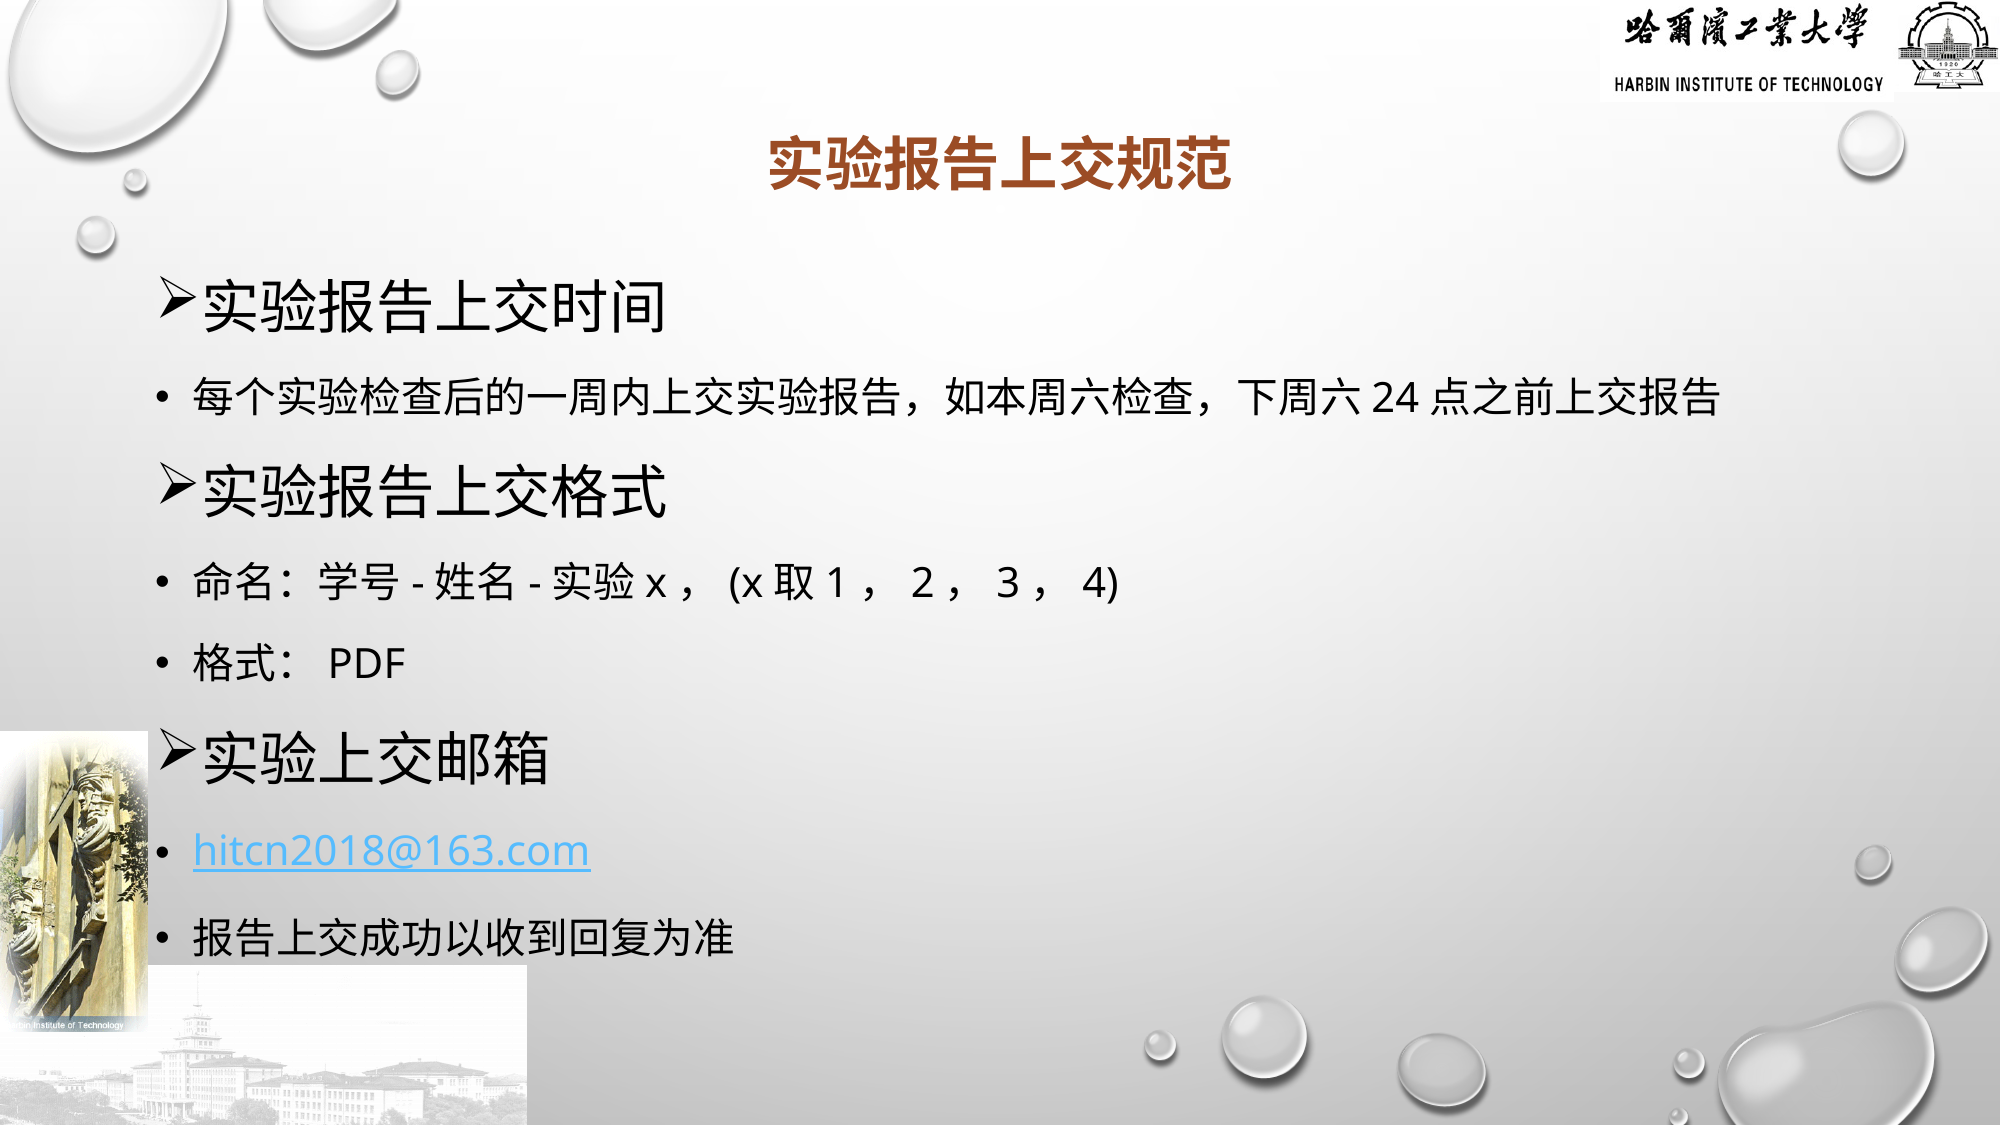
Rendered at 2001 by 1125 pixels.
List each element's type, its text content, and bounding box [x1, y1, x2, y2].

picture [0, 0, 2000, 1125]
text_box 实验报告上交时间 每个实验检查后的一周内上交实验报告，如本周六检查，下周六24点之前上交报告 实验报告上交格式 命名：学号-姓名-实验x，(x取1，2，3，4) 格式：PDF 实验上交邮箱 hitcn2018@163.com 报告上交成功以收到回复为准 [140, 248, 1918, 1096]
title 实验报告上交规范 [149, 101, 1851, 232]
